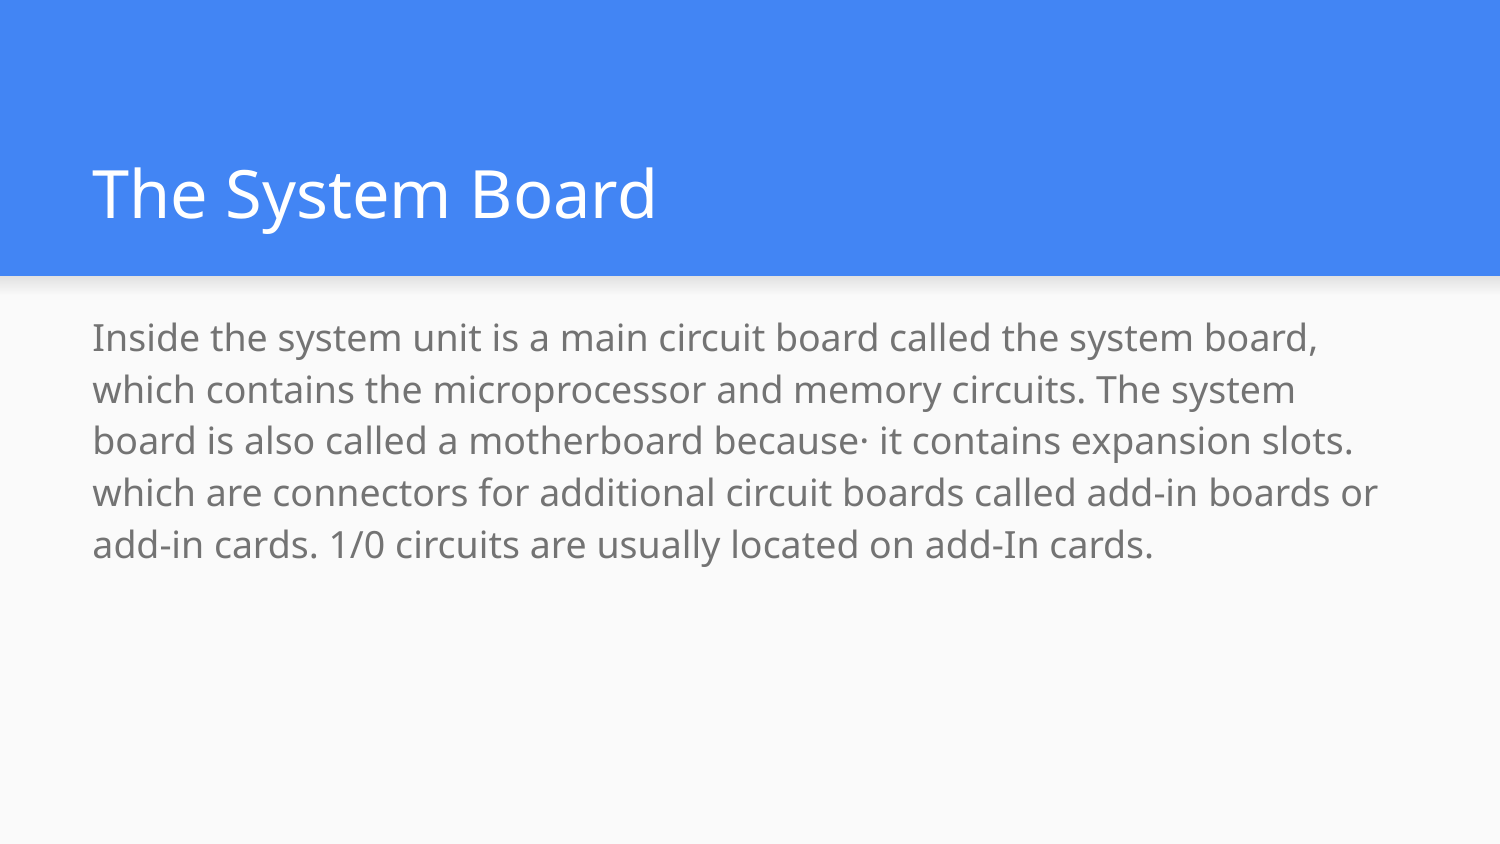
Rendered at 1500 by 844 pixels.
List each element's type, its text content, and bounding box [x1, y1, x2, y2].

list Inside the system unit is a main circuit board called the system board, which contains the microprocessor and memory circuits. The system board is also called a motherboard because· it contains expansion slots. which are connectors for additional circuit boards called add-in boards or add-in cards. 1/0 circuits are usually located on add-In cards. [77, 292, 1427, 737]
title The System Board [77, 121, 1427, 248]
